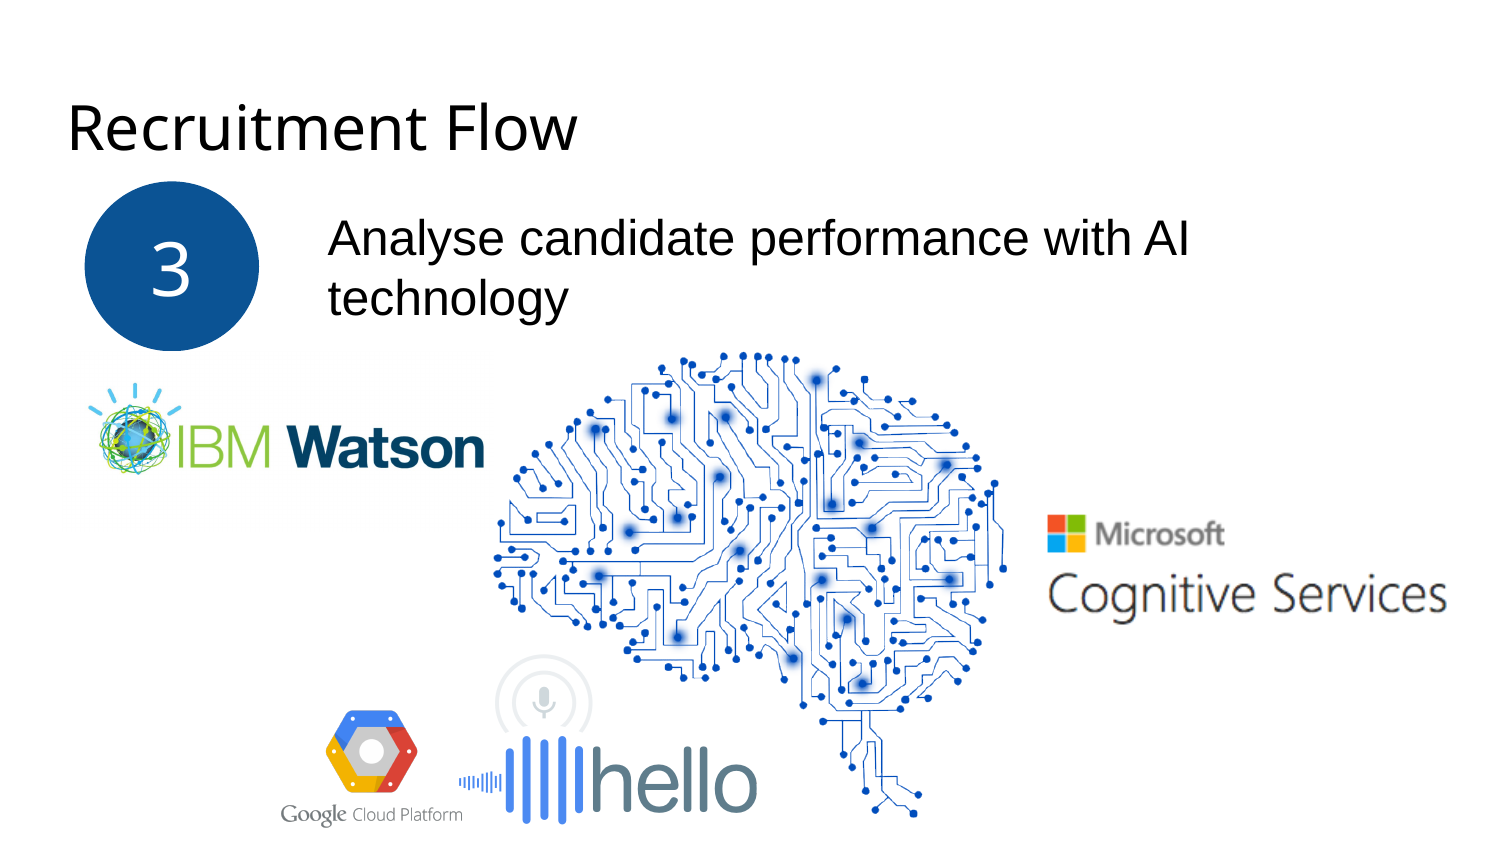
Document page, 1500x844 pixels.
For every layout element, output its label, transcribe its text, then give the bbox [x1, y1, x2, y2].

picture [61, 350, 1007, 844]
picture [1025, 500, 1461, 632]
text_box Analyse candidate performance with AI technology [312, 190, 1314, 328]
text_box 3 [84, 181, 260, 349]
title Recruitment Flow [51, 72, 1449, 167]
